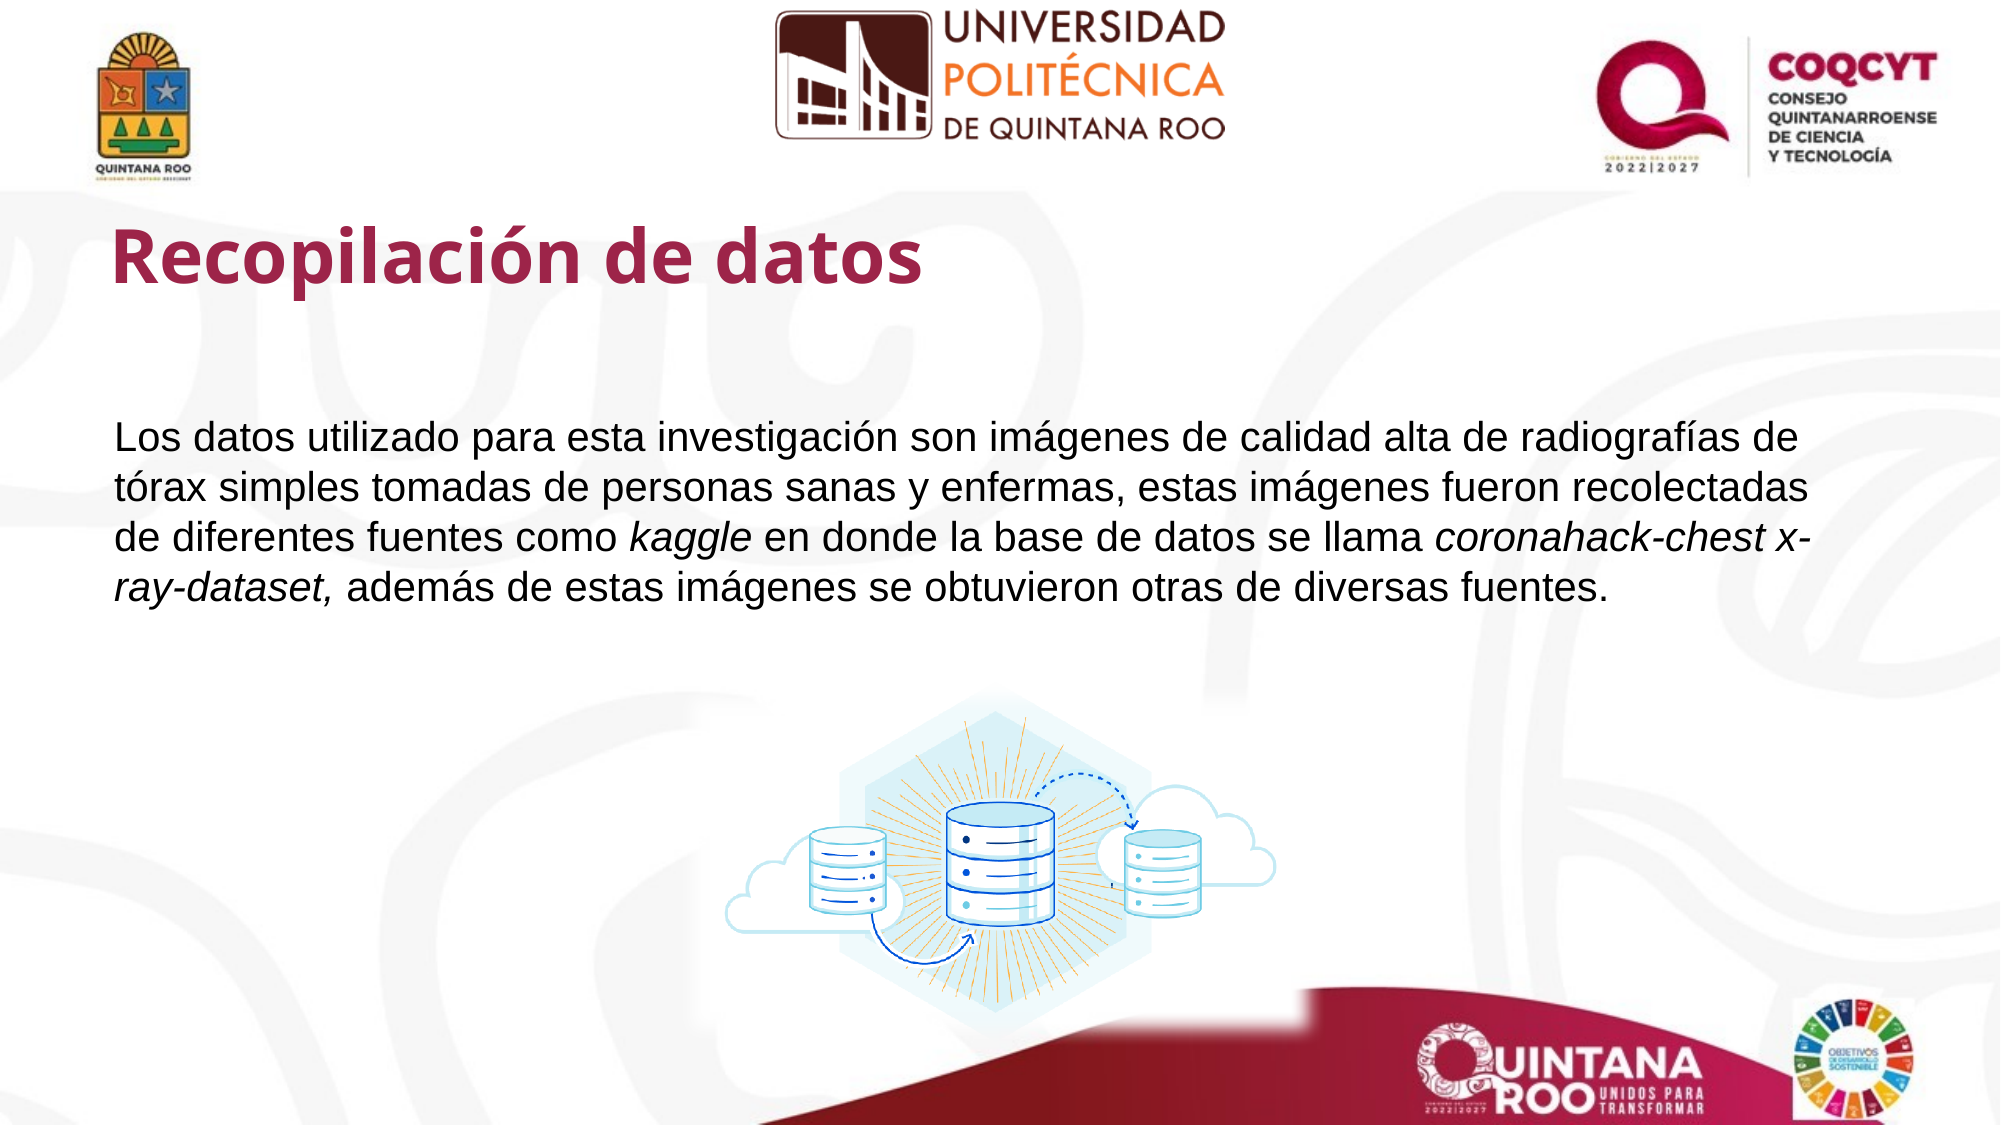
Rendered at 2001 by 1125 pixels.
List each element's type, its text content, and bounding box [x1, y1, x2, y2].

text_box Los datos utilizado para esta investigación son imágenes de calidad alta de radiografías de tórax simples tomadas de personas sanas y enfermas, estas imágenes fueron recolectadas de diferentes fuentes como kaggle en donde la base de datos se llama coronahack-chest x-ray-dataset, además de estas imágenes se obtuvieron otras de diversas fuentes. [99, 402, 1860, 618]
picture [0, 0, 2001, 1125]
text_box Recopilación de datos [102, 200, 1910, 421]
